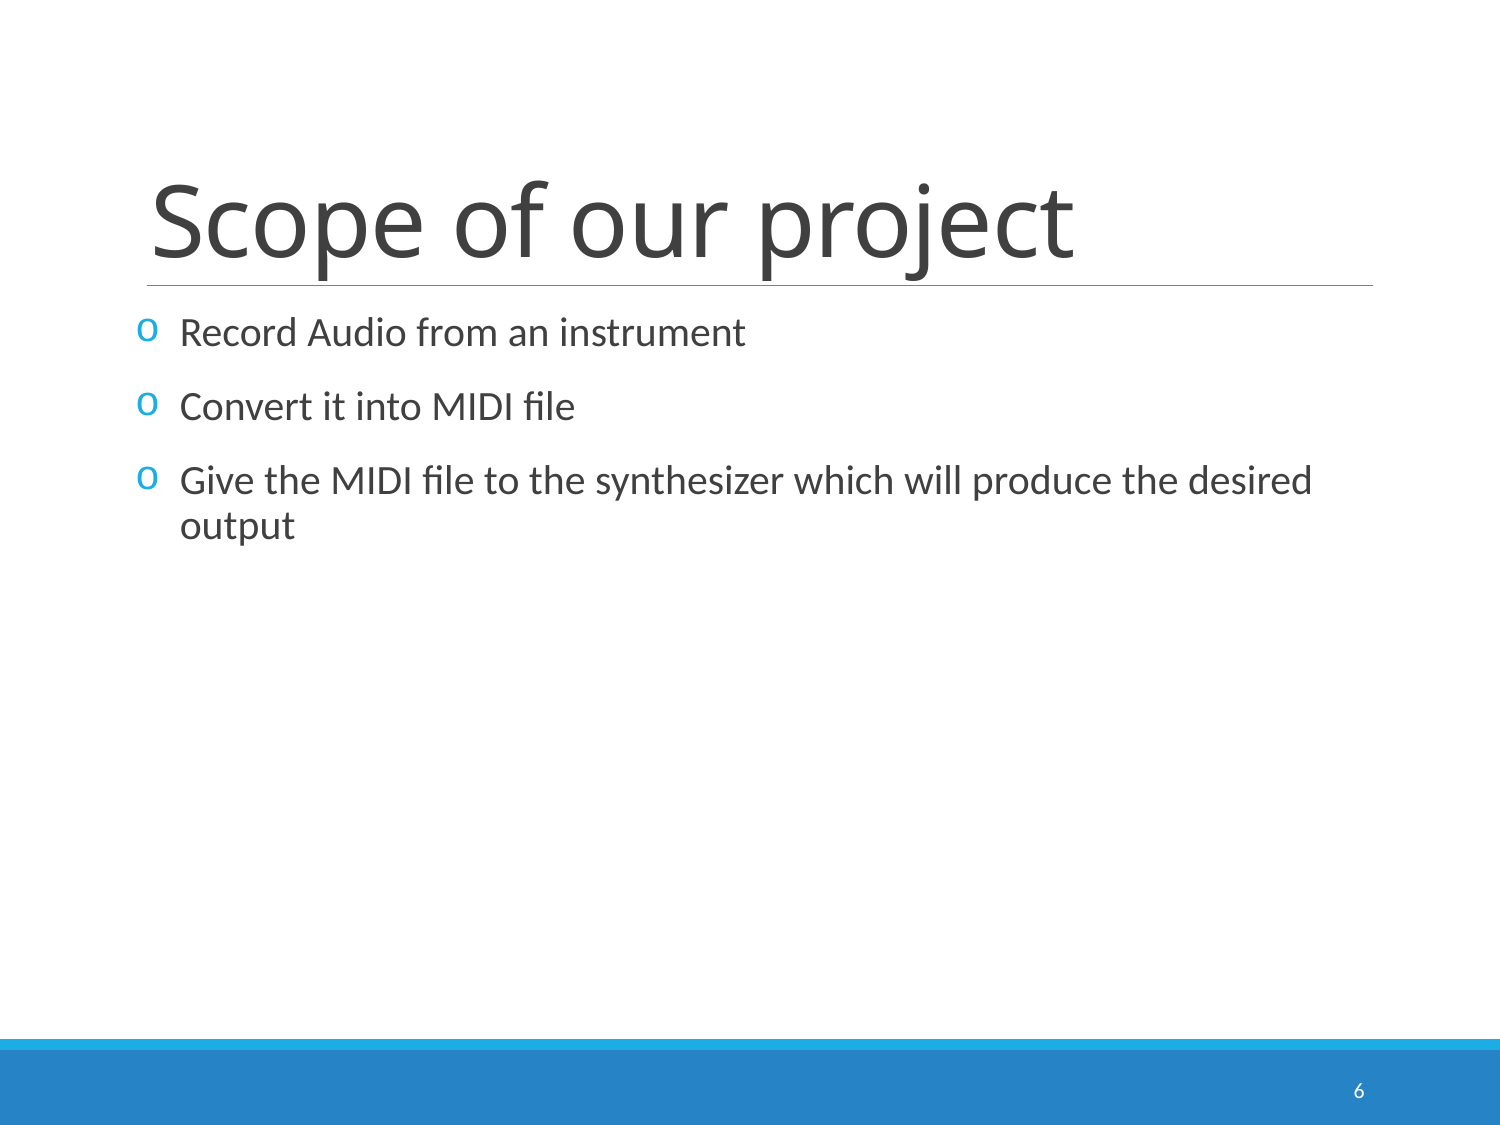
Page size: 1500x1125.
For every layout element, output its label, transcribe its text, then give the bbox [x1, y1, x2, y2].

slide_number 6 [1218, 1059, 1380, 1120]
title Scope of our project [135, 47, 1373, 285]
list Record Audio from an instrument Convert it into MIDI file Give the MIDI file to the synthesizer which will produce the desired output [135, 302, 1373, 963]
